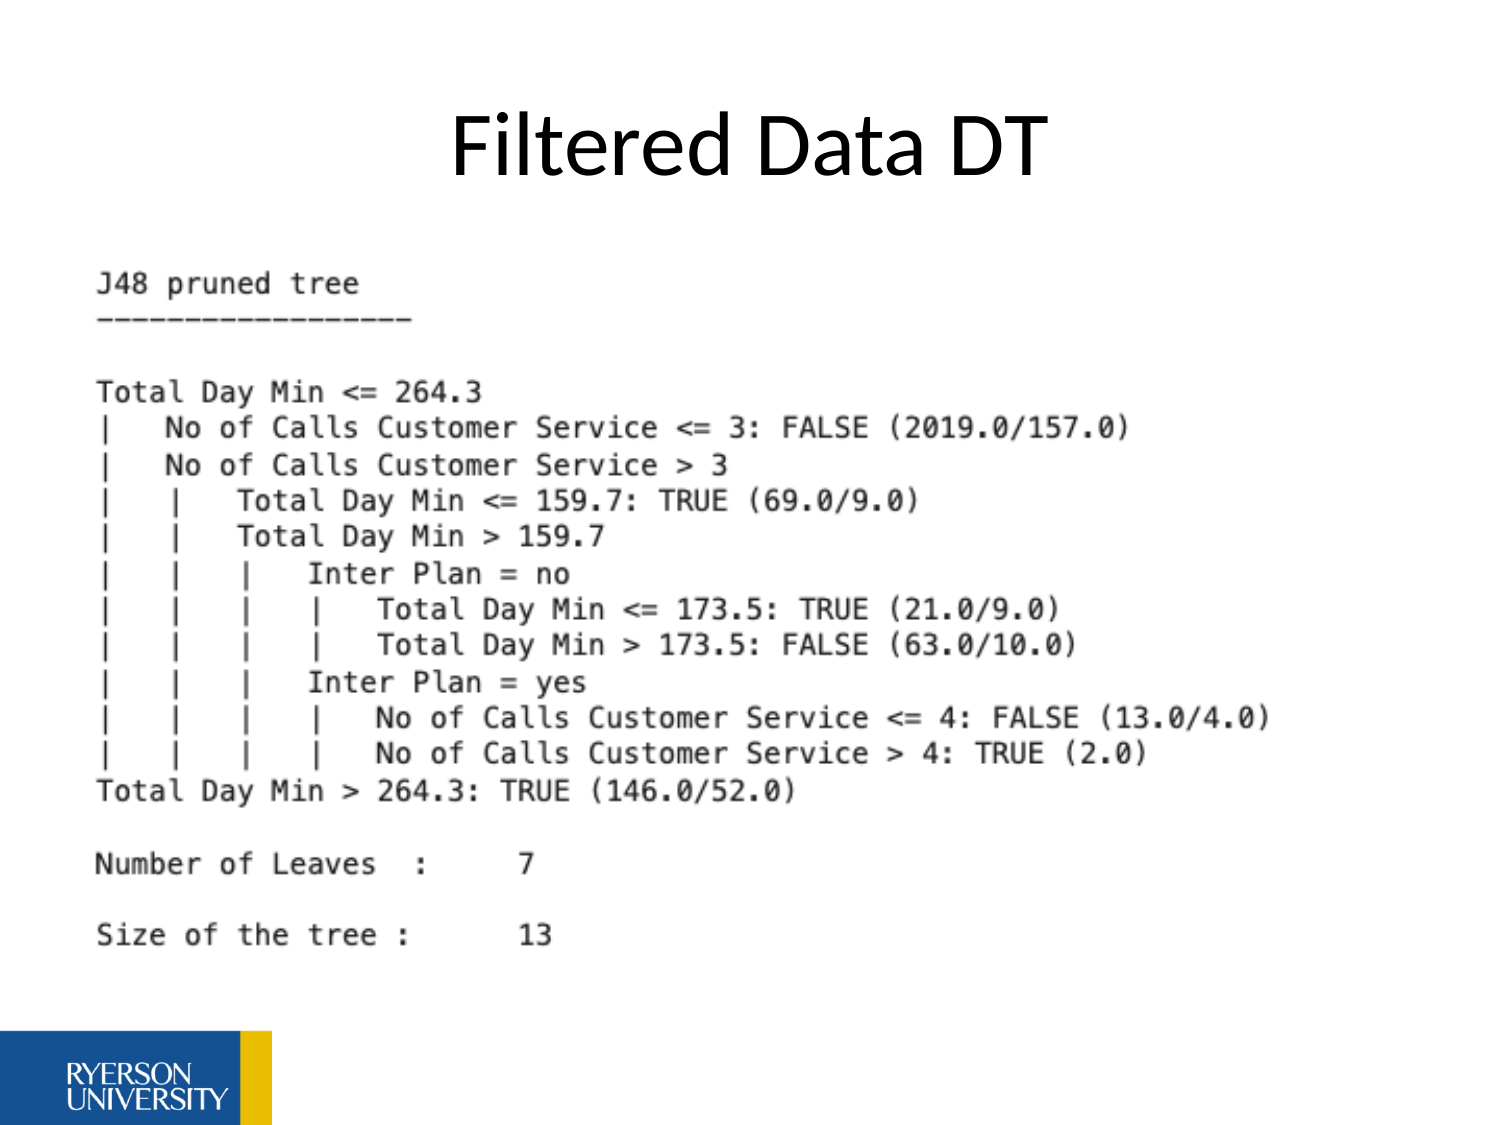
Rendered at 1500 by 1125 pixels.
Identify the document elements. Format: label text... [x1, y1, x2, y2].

title Filtered Data DT [75, 45, 1425, 233]
picture [0, 1029, 272, 1125]
picture [79, 265, 1420, 1002]
